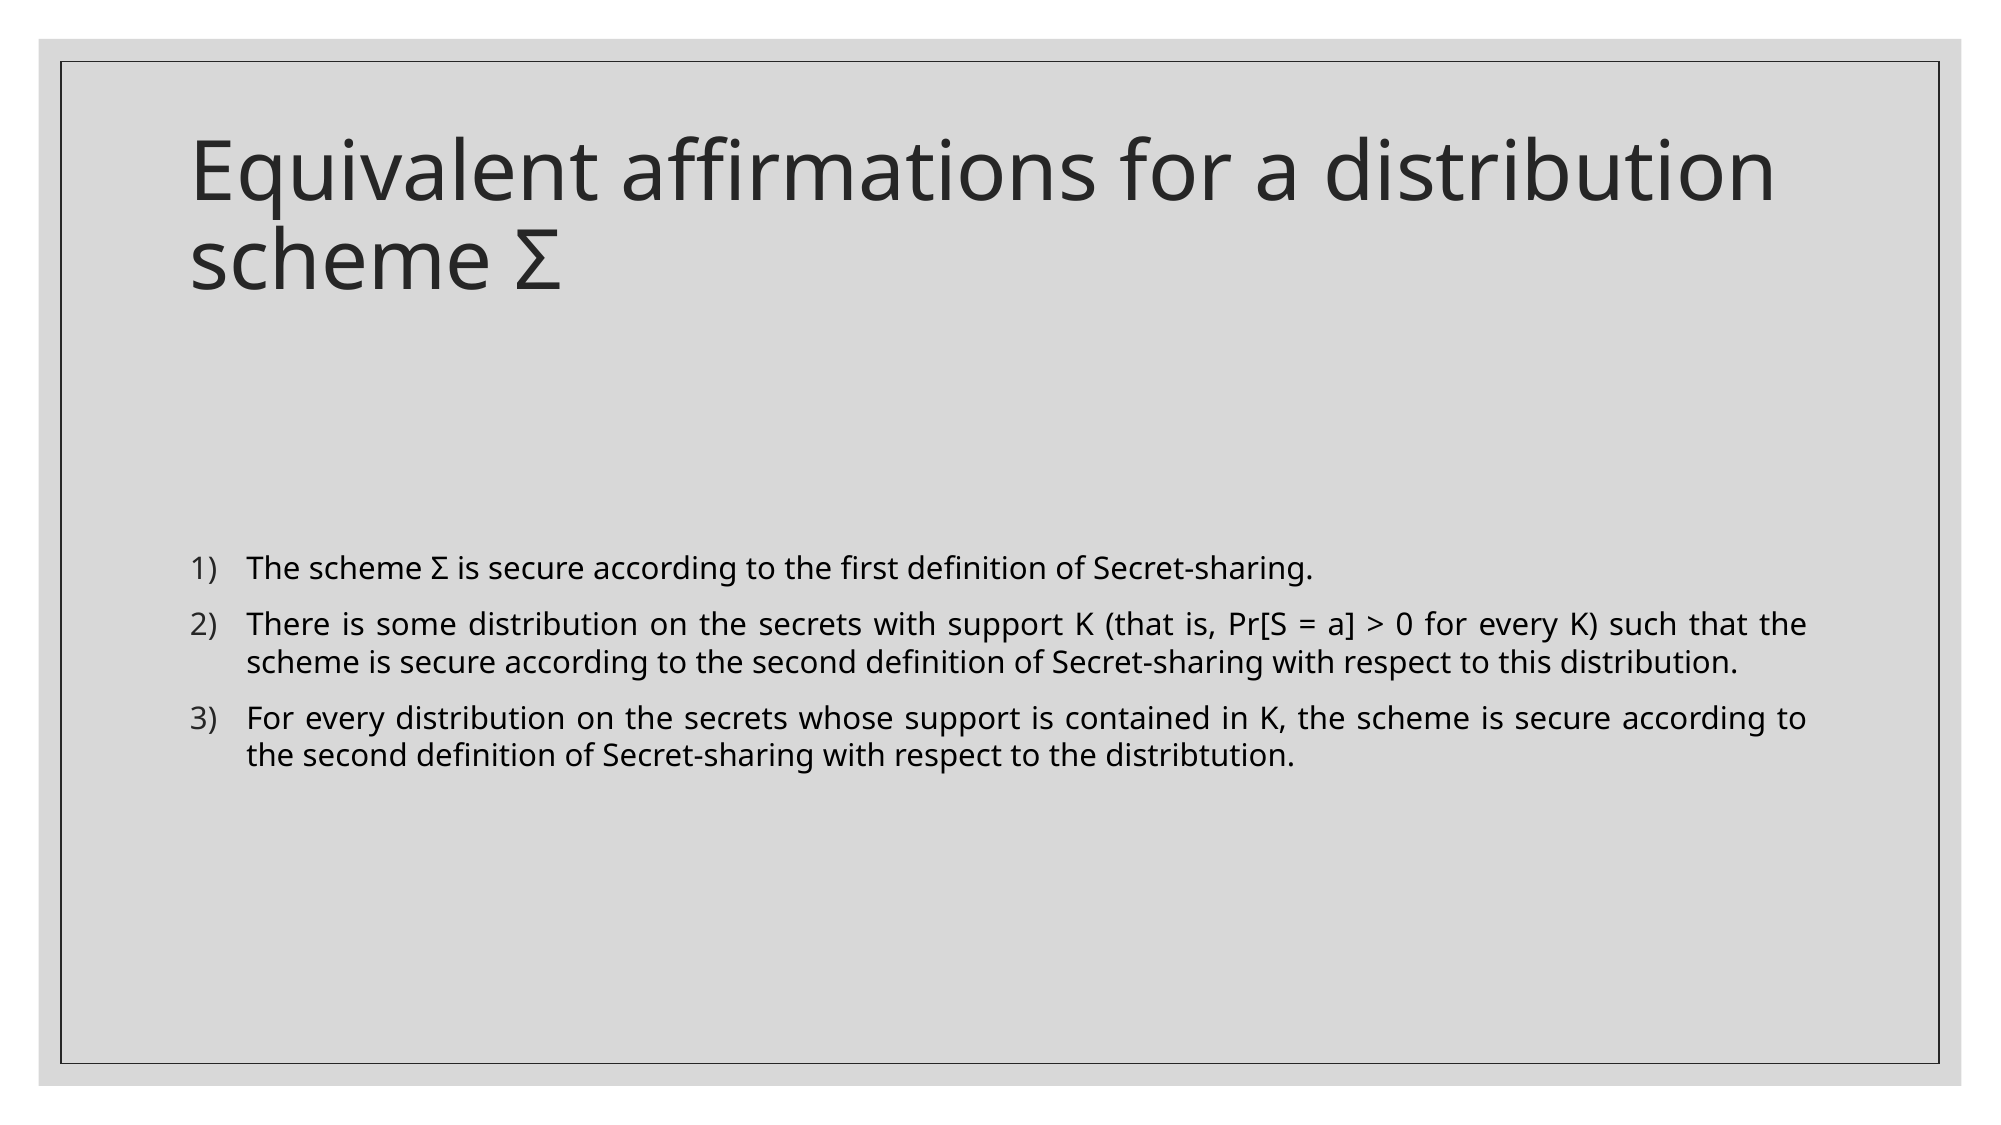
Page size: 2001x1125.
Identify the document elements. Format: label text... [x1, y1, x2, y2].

list The scheme Σ is secure according to the first definition of Secret-sharing. There is some distribution on the secrets with support K (that is, Pr[S = a] > 0 for every K) such that the scheme is secure according to the second definition of Secret-sharing with respect to this distribution. For every distribution on the secrets whose support is contained in K, the scheme is secure according to the second definition of Secret-sharing with respect to the distribtution. [174, 345, 1825, 977]
title Equivalent affirmations for a distribution scheme Σ [174, 105, 1825, 331]
